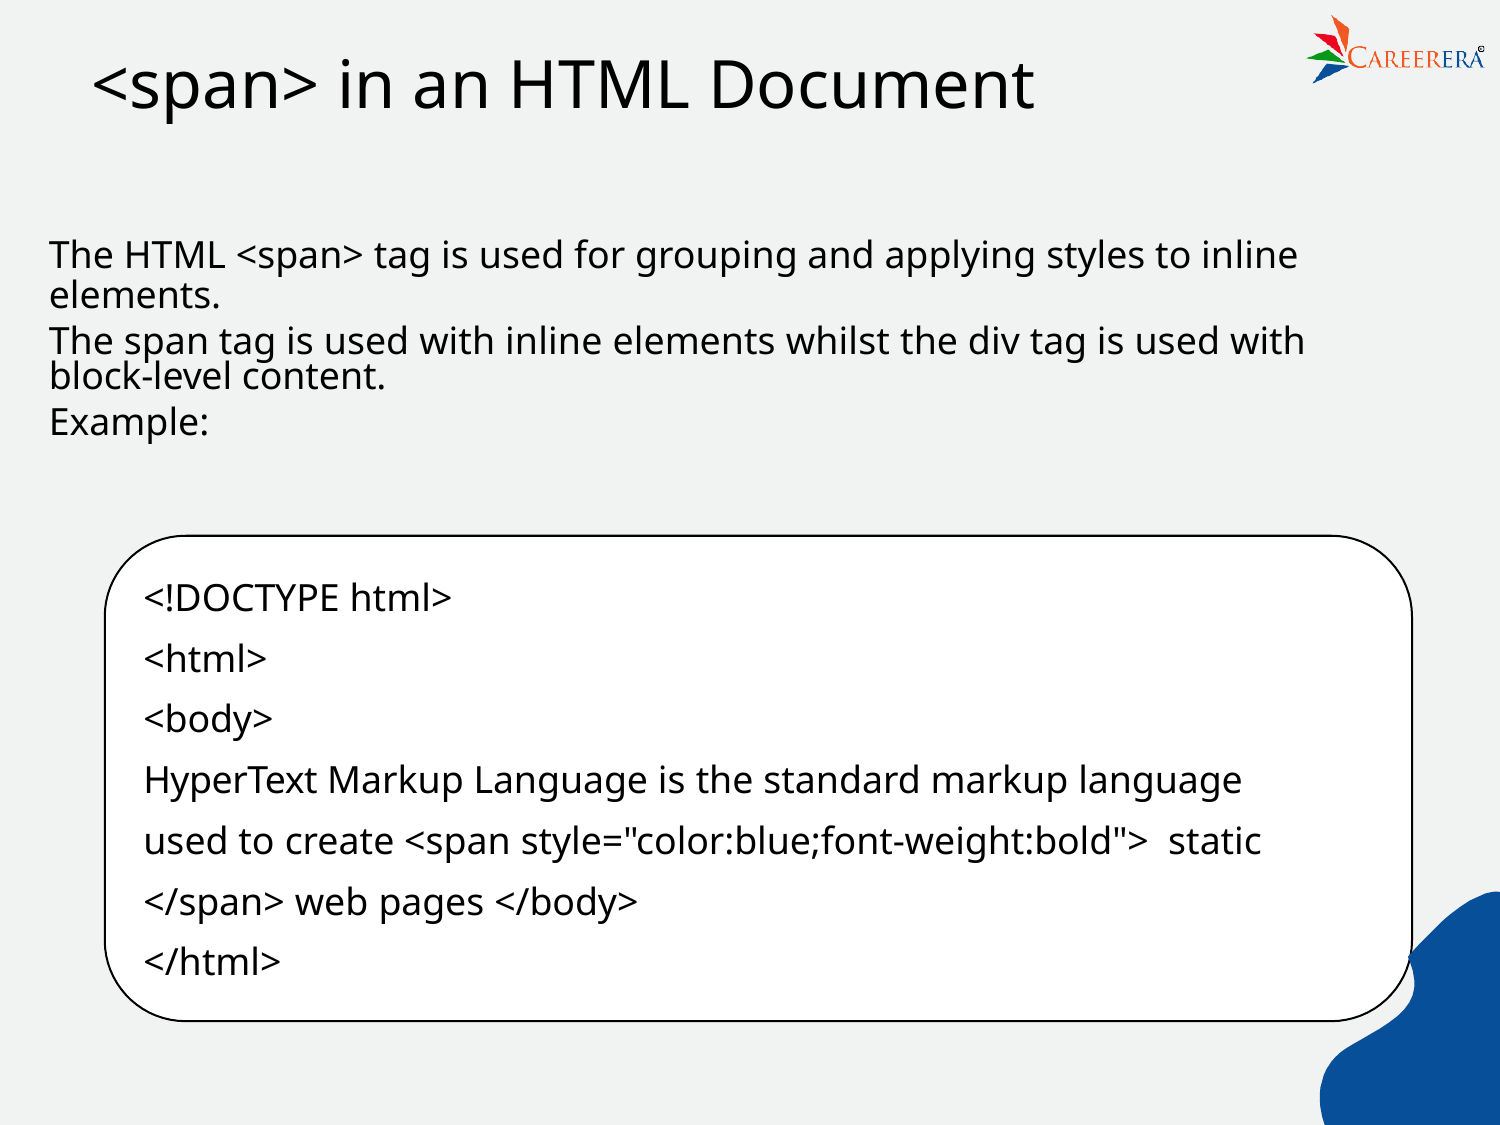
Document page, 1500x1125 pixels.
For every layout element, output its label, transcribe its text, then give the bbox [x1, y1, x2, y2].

text_box The HTML <span> tag is used for grouping and applying styles to inline elements. The span tag is used with inline elements whilst the div tag is used with block-level content. Example: [46, 233, 1414, 443]
title <span> in an HTML Document [89, 40, 1125, 231]
text_box [1319, 891, 1500, 1125]
picture [1304, 14, 1486, 84]
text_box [103, 534, 1414, 1023]
